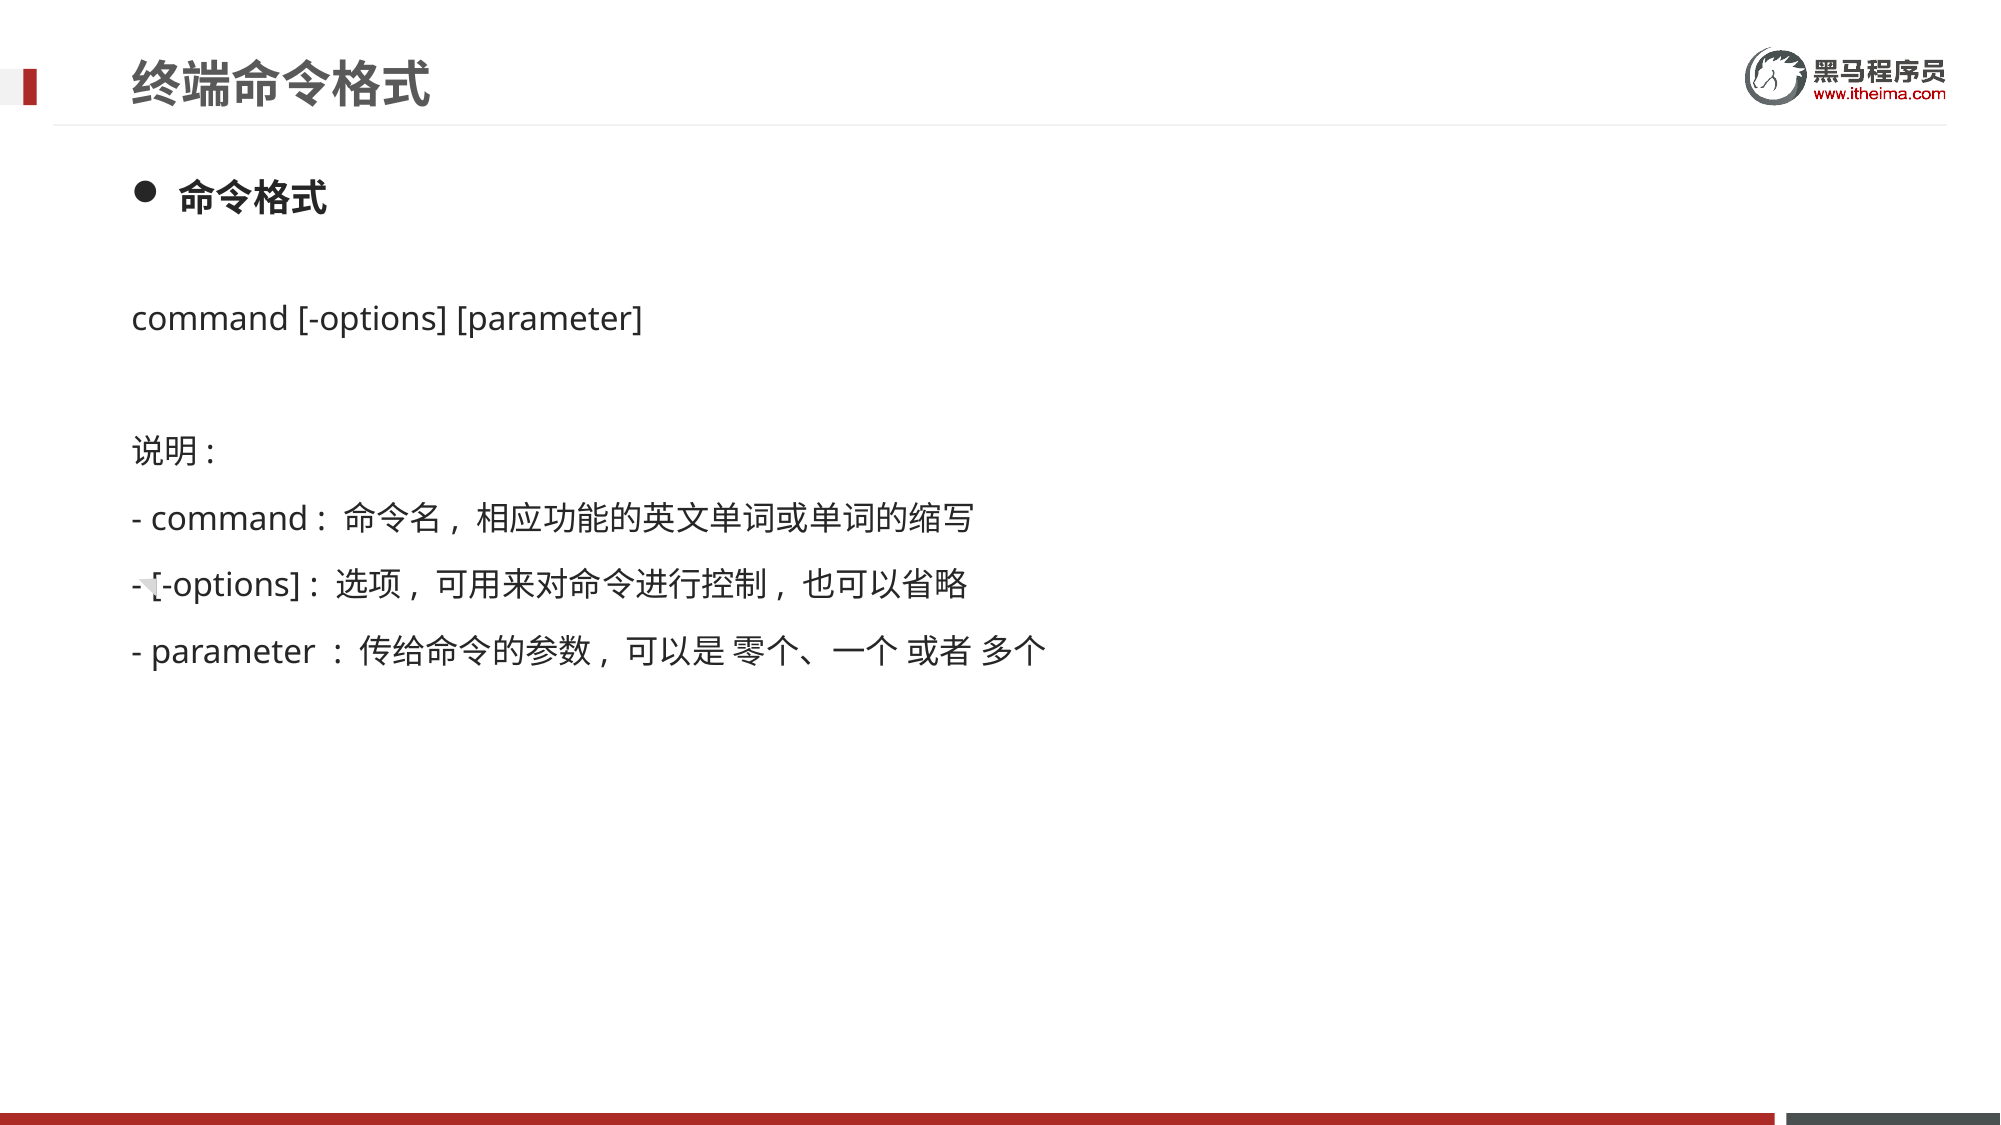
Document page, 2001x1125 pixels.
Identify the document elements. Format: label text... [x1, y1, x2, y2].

list 命令格式 [116, 154, 1880, 239]
picture [1744, 46, 1946, 106]
title 终端命令格式 [116, 40, 1556, 125]
text_box [136, 576, 159, 598]
list command [-options] [parameter] 说明: - command : 命令名, 相应功能的英文单词或单词的缩写 - [-options] : 选项, 可用来对命令进行控制, 也可以省略 - parameter : 传给命令的参数, 可以是 零个、一个 或者 多个 [116, 270, 1880, 963]
